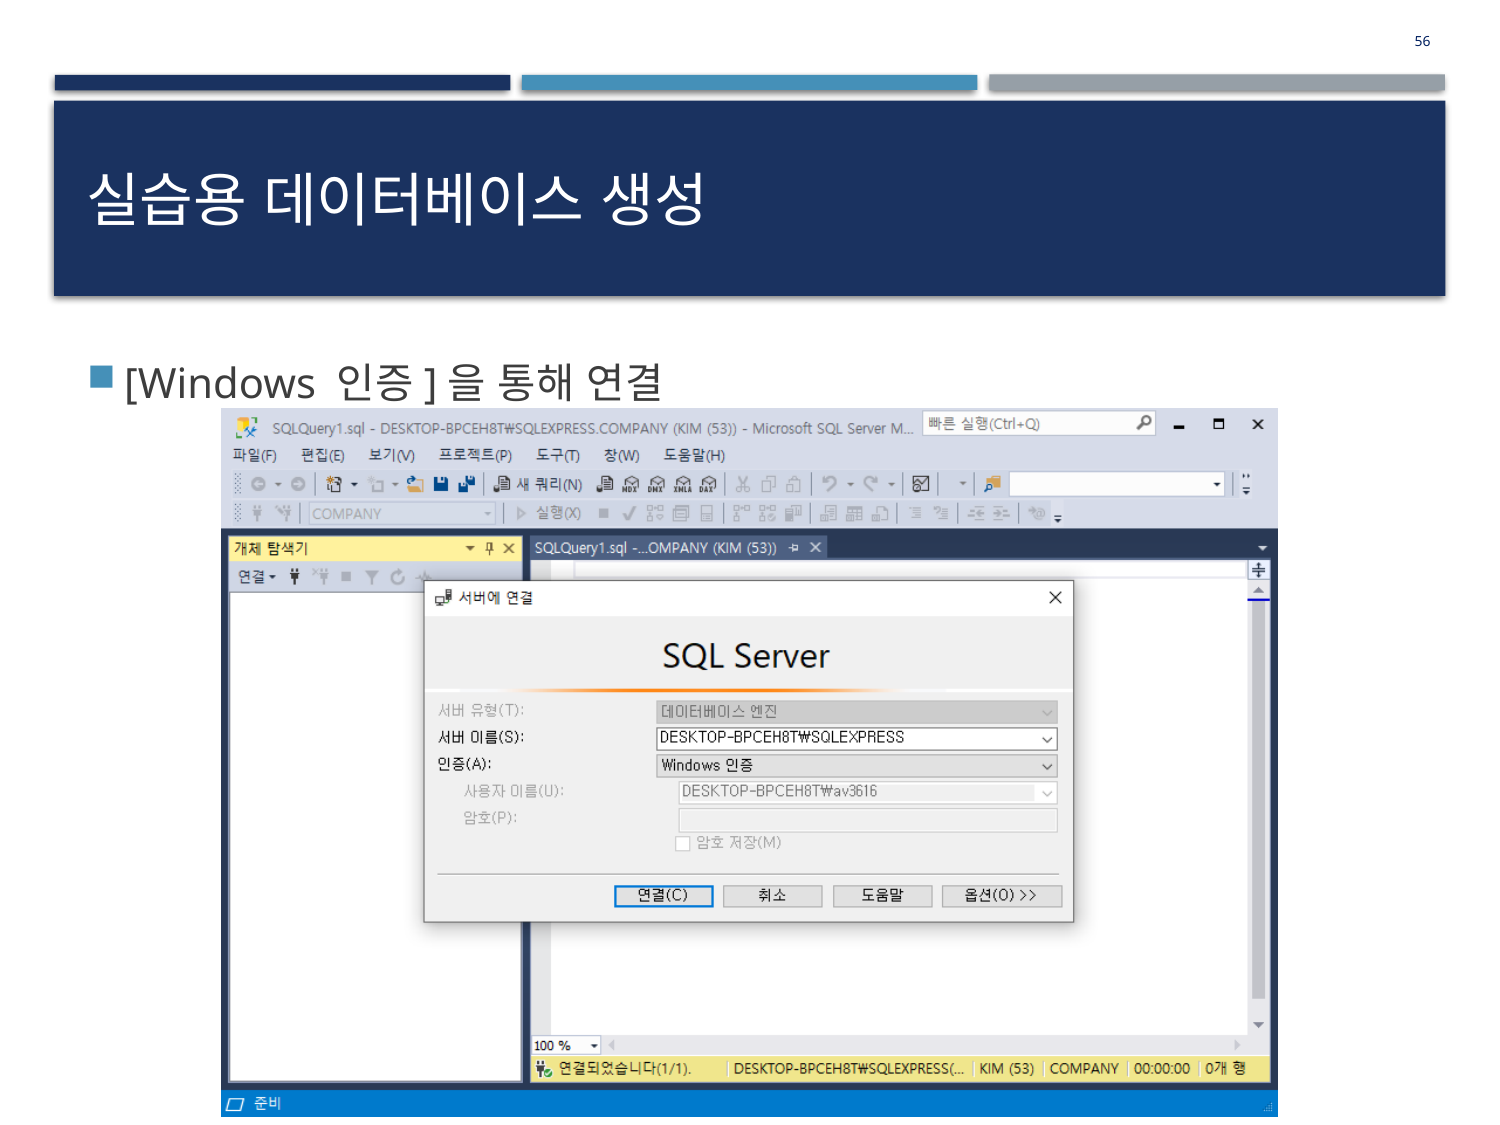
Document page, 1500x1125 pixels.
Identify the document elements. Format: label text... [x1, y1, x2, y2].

picture [221, 407, 1279, 1118]
slide_number 56 [1316, 12, 1446, 73]
title 실습용 데이터베이스 생성 [71, 115, 1429, 282]
list [Windows 인증]을 통해 연결 [71, 324, 1429, 1075]
